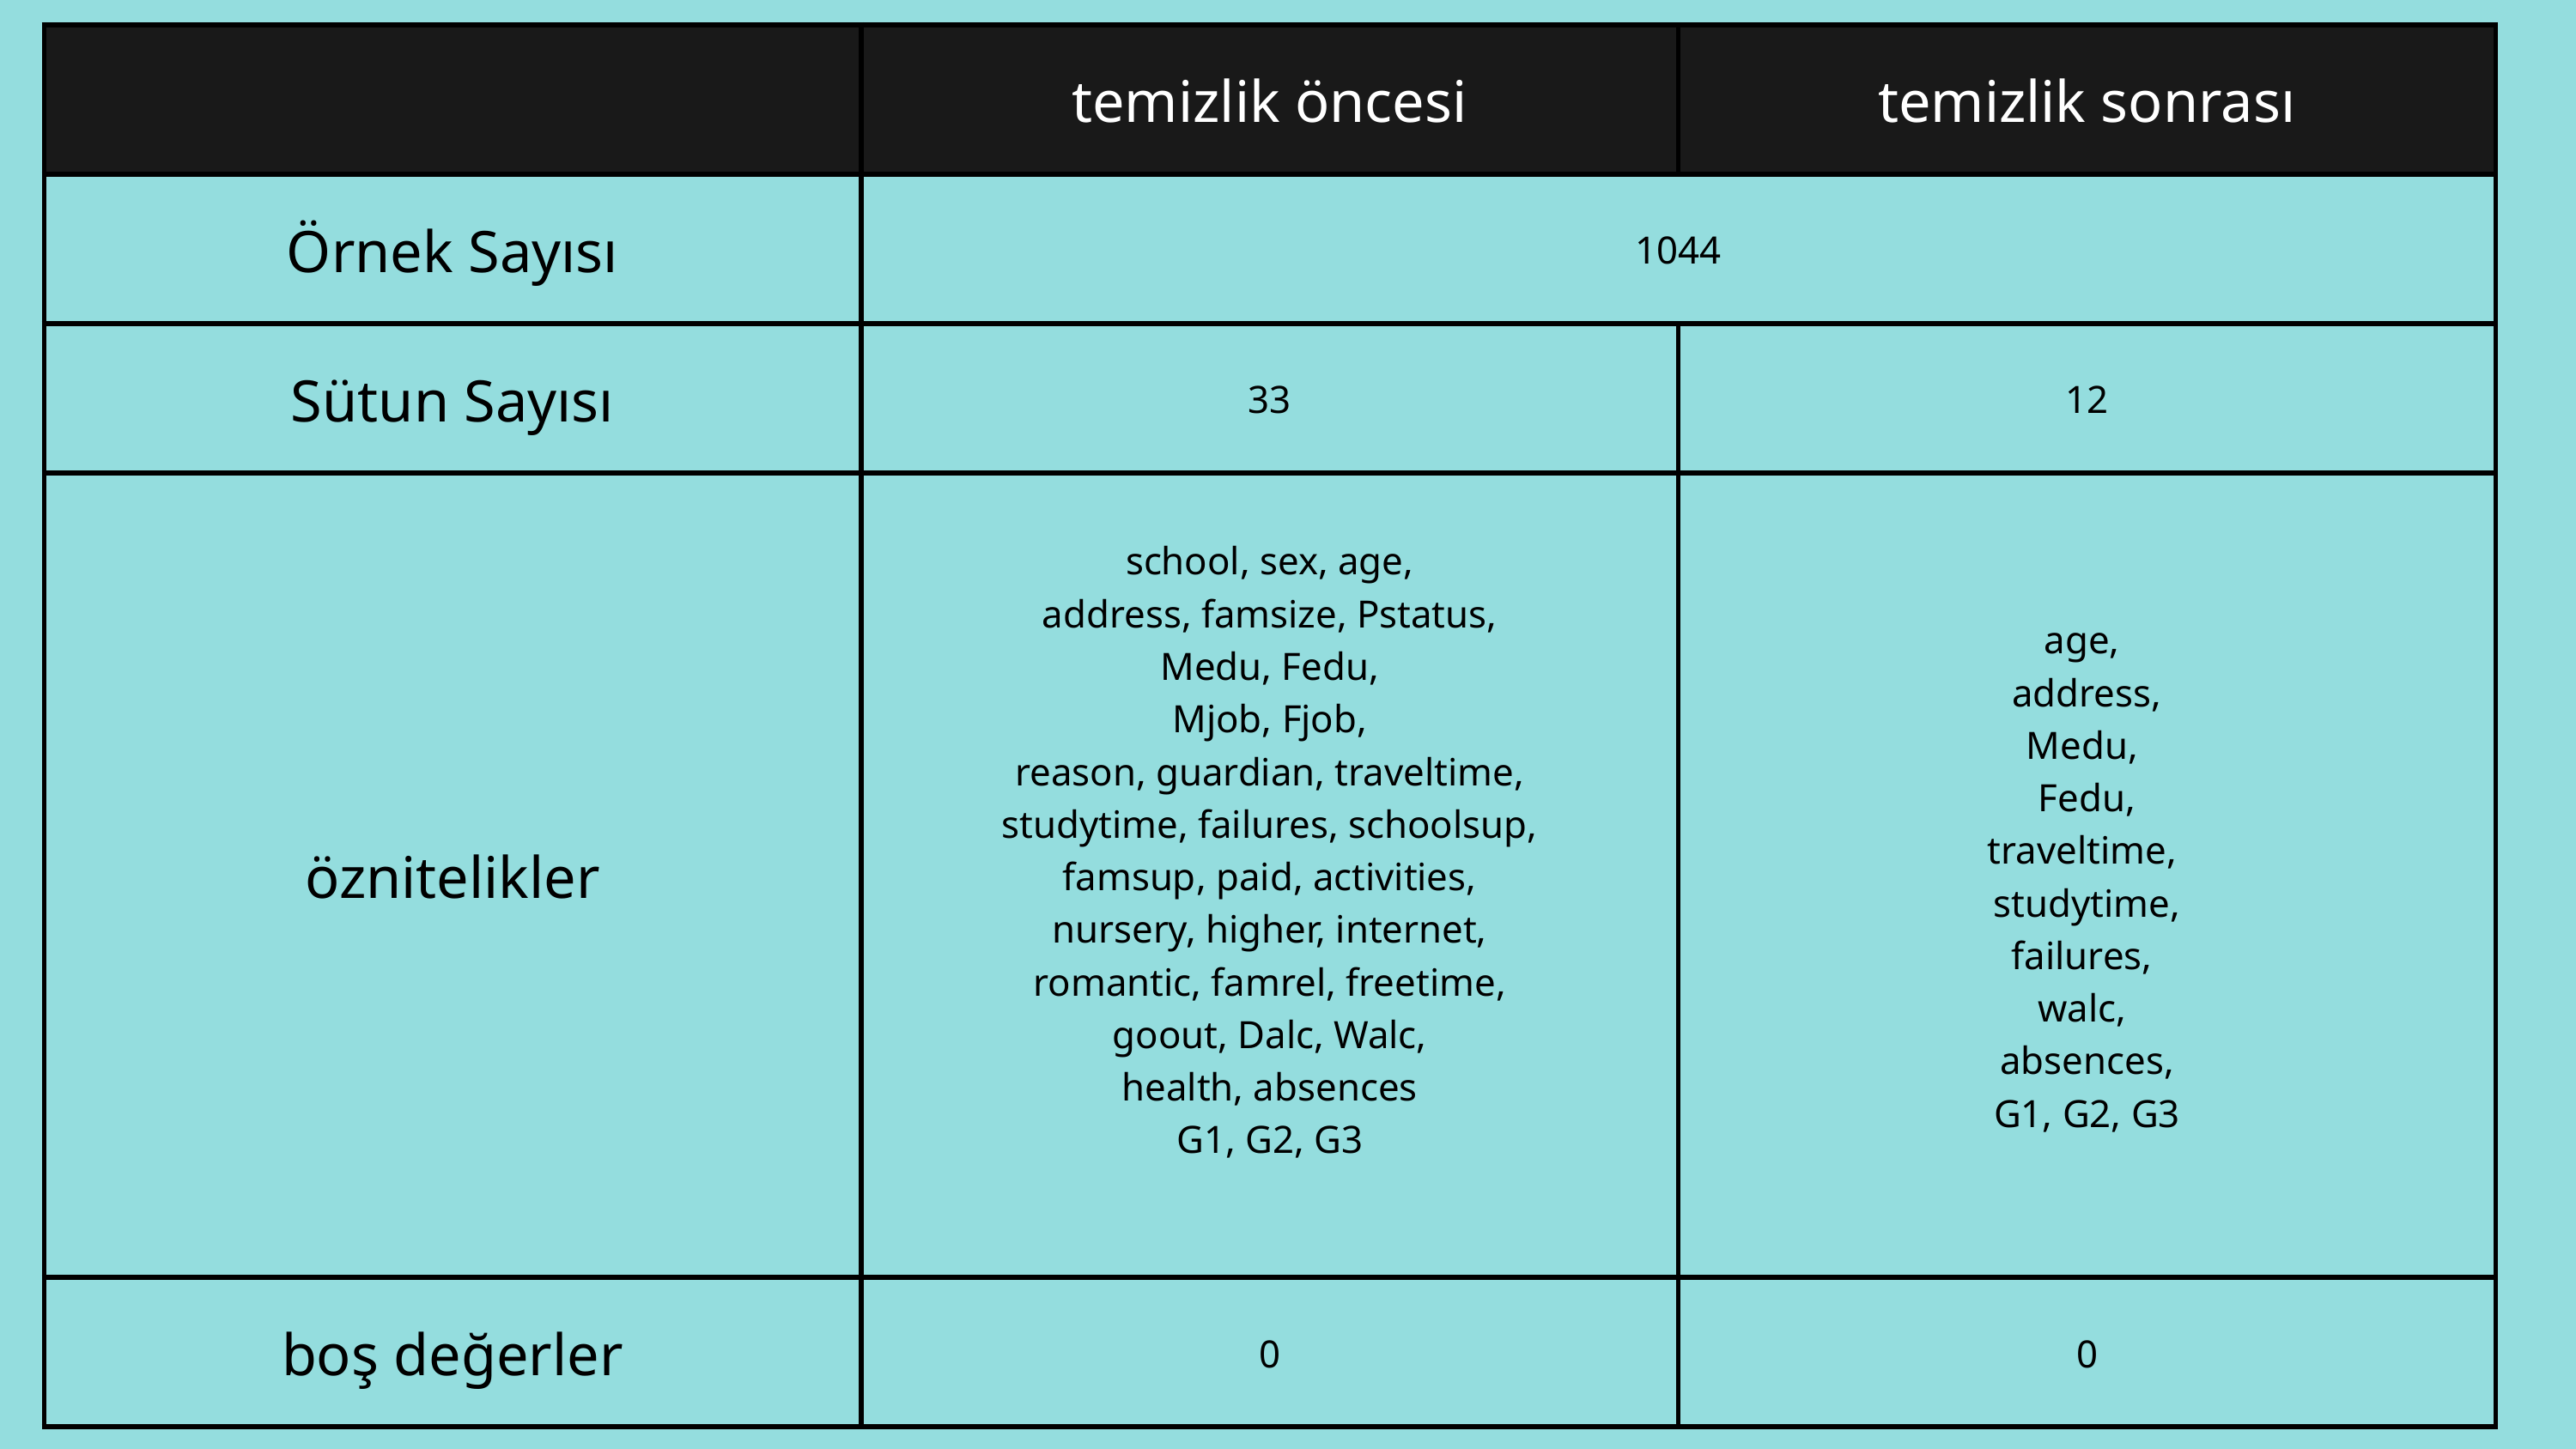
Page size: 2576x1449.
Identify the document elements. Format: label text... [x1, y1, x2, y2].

table_header temizlik sonrası [1680, 27, 2494, 172]
table_cell boş değerler [46, 1280, 859, 1424]
table_header temizlik öncesi [864, 27, 1676, 172]
table_cell öznitelikler [46, 476, 859, 1275]
table_cell age, address, Medu, Fedu, traveltime, studytime, failures, walc, absences, G1, G2, G3 [1680, 476, 2494, 1275]
table_cell Sütun Sayısı [46, 326, 859, 470]
table_cell Örnek Sayısı [46, 177, 859, 321]
table_cell 33 [864, 326, 1676, 470]
table_cell 0 [864, 1280, 1676, 1424]
table_cell 1044 [864, 177, 2494, 321]
table_cell 0 [1680, 1280, 2494, 1424]
table_cell 12 [1680, 326, 2494, 470]
table_cell school, sex, age, address, famsize, Pstatus, Medu, Fedu, Mjob, Fjob, reason, guardian, traveltime, studytime, failures, schoolsup, famsup, paid, activities, nursery, higher, internet, romantic, famrel, freetime, goout, Dalc, Walc, health, absences G1, G2, G3 [864, 476, 1676, 1275]
table_header [46, 27, 859, 172]
